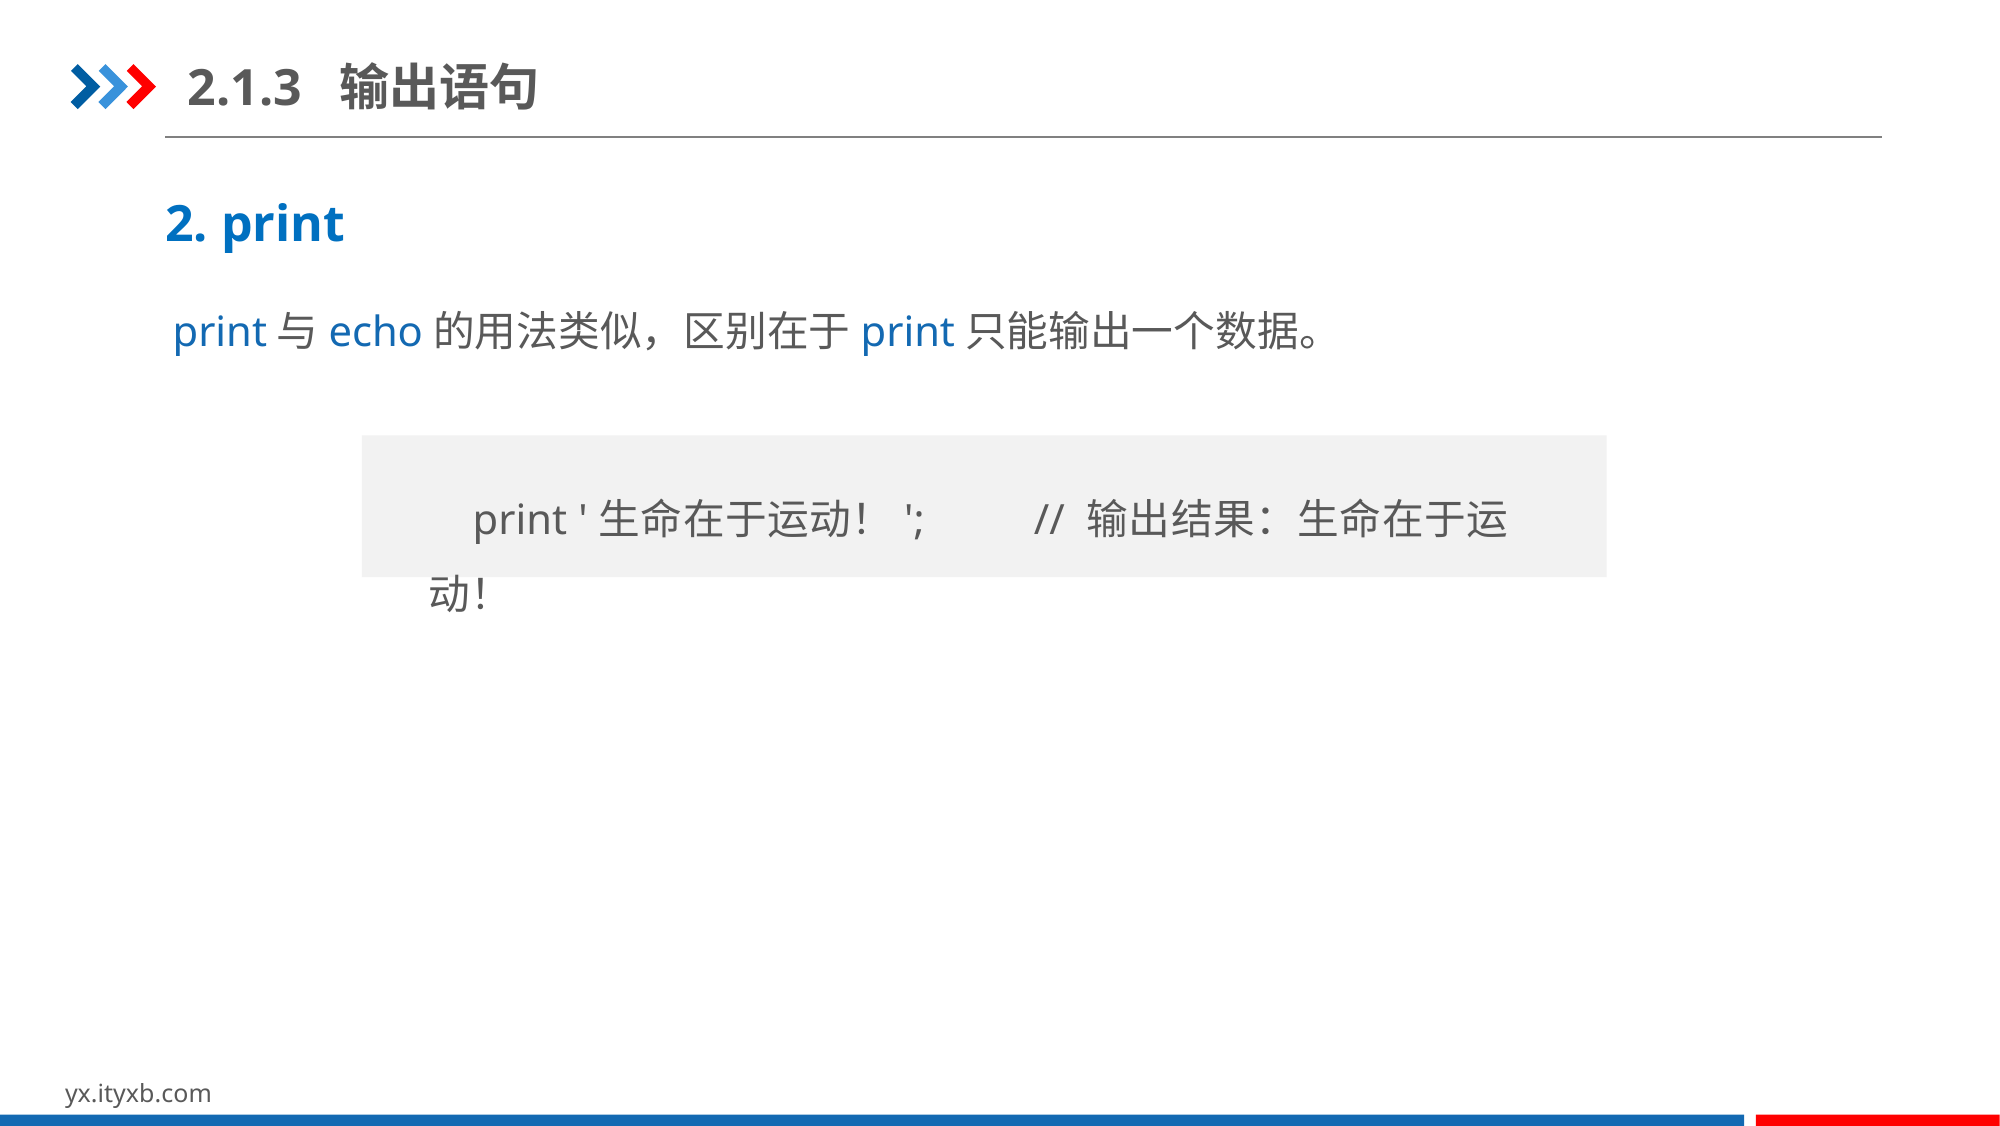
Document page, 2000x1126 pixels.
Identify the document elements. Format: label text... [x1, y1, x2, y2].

text_box 2.1.3 输出语句 [187, 43, 827, 127]
text_box print '生命在于运动！'; // 输出结果：生命在于运动！ [414, 460, 1524, 551]
text_box [361, 435, 1607, 578]
text_box 2. print [150, 184, 808, 259]
text_box print与echo的用法类似，区别在于print只能输出一个数据。 [113, 296, 1709, 362]
